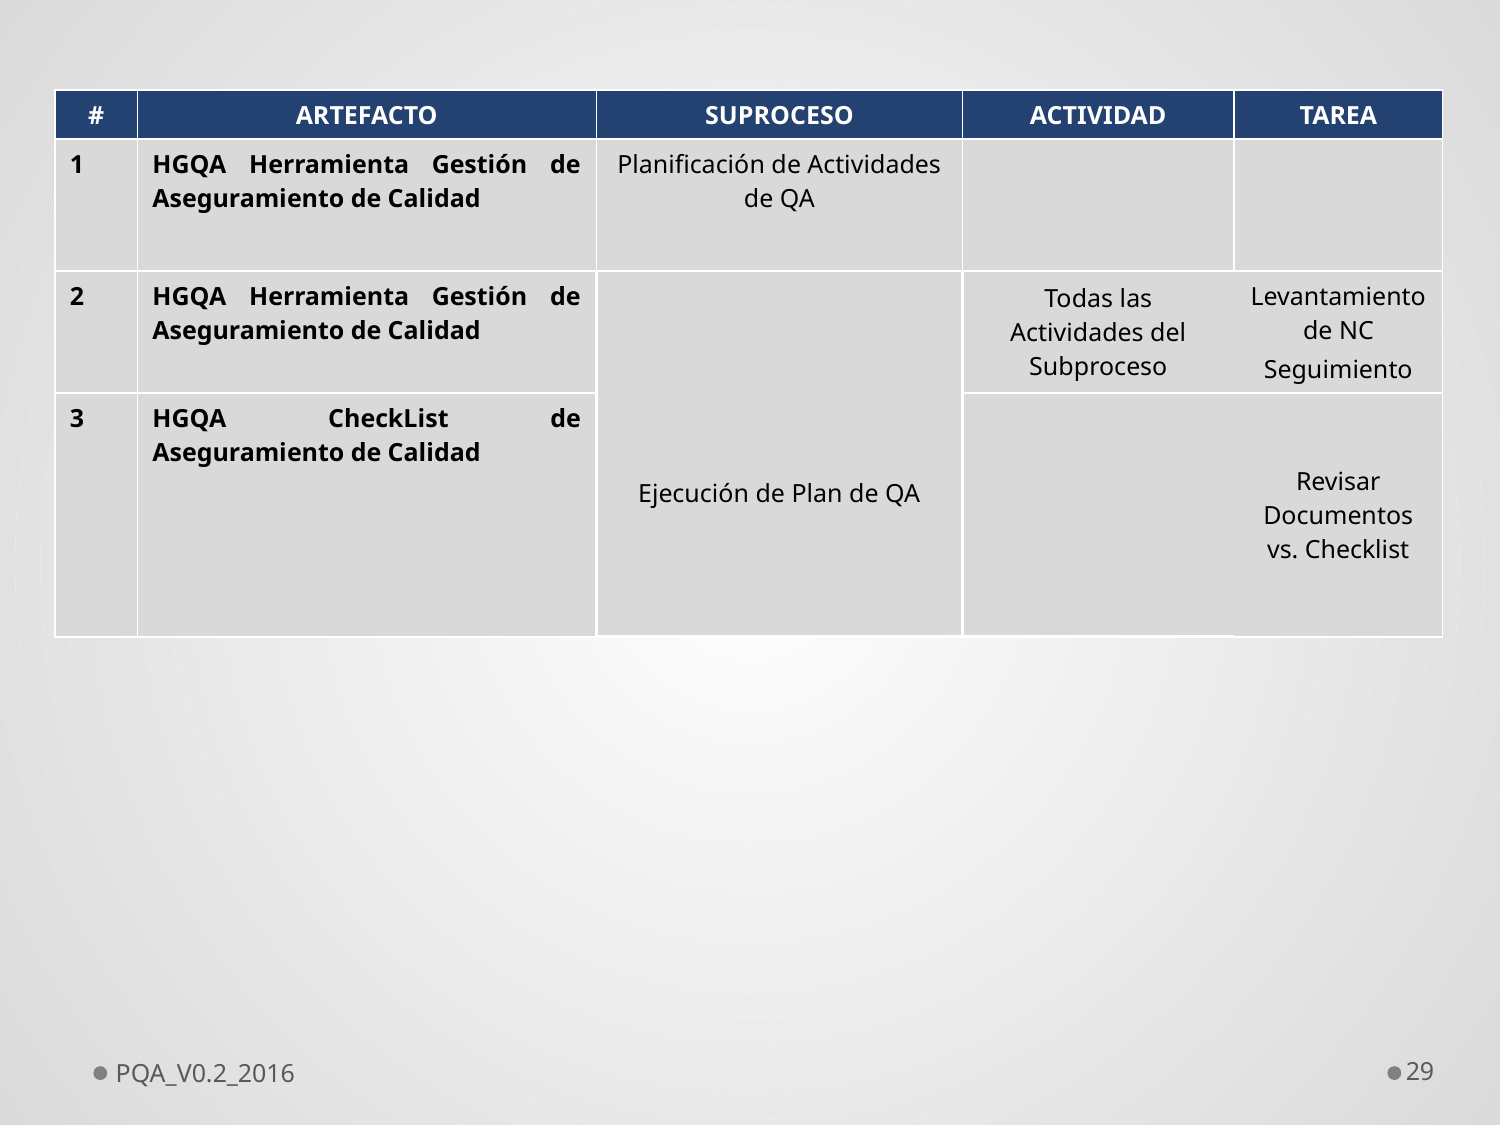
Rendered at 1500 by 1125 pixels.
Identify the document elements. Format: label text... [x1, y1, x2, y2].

table_cell Revisar Documentos vs. Checklist [1234, 394, 1442, 636]
table_header # [56, 91, 137, 138]
table_header ARTEFACTO [138, 91, 596, 138]
table_cell Planificación de Actividades de QA [597, 140, 962, 270]
table_cell HGQA CheckList de Aseguramiento de Calidad [138, 394, 595, 636]
table_cell [963, 140, 1233, 270]
footer PQA_V0.2_2016 [108, 1042, 703, 1103]
table_header ACTIVIDAD [963, 91, 1233, 138]
table_cell 1 [56, 140, 137, 270]
table_header TAREA [1235, 91, 1442, 138]
table_cell [1235, 140, 1442, 270]
table_cell Levantamiento de NC Seguimiento [1234, 272, 1442, 392]
table_cell 2 [56, 272, 137, 392]
table_cell HGQA Herramienta Gestión de Aseguramiento de Calidad [138, 140, 596, 270]
table_header SUPROCESO [597, 91, 962, 138]
table_cell HGQA Herramienta Gestión de Aseguramiento de Calidad [138, 272, 595, 392]
table_cell Ejecución de Plan de QA [598, 272, 961, 635]
table_cell Todas las Actividades del Subproceso [964, 272, 1234, 392]
table_cell 3 [56, 394, 137, 636]
table_cell [964, 394, 1234, 635]
slide_number 29 [1401, 1042, 1494, 1103]
